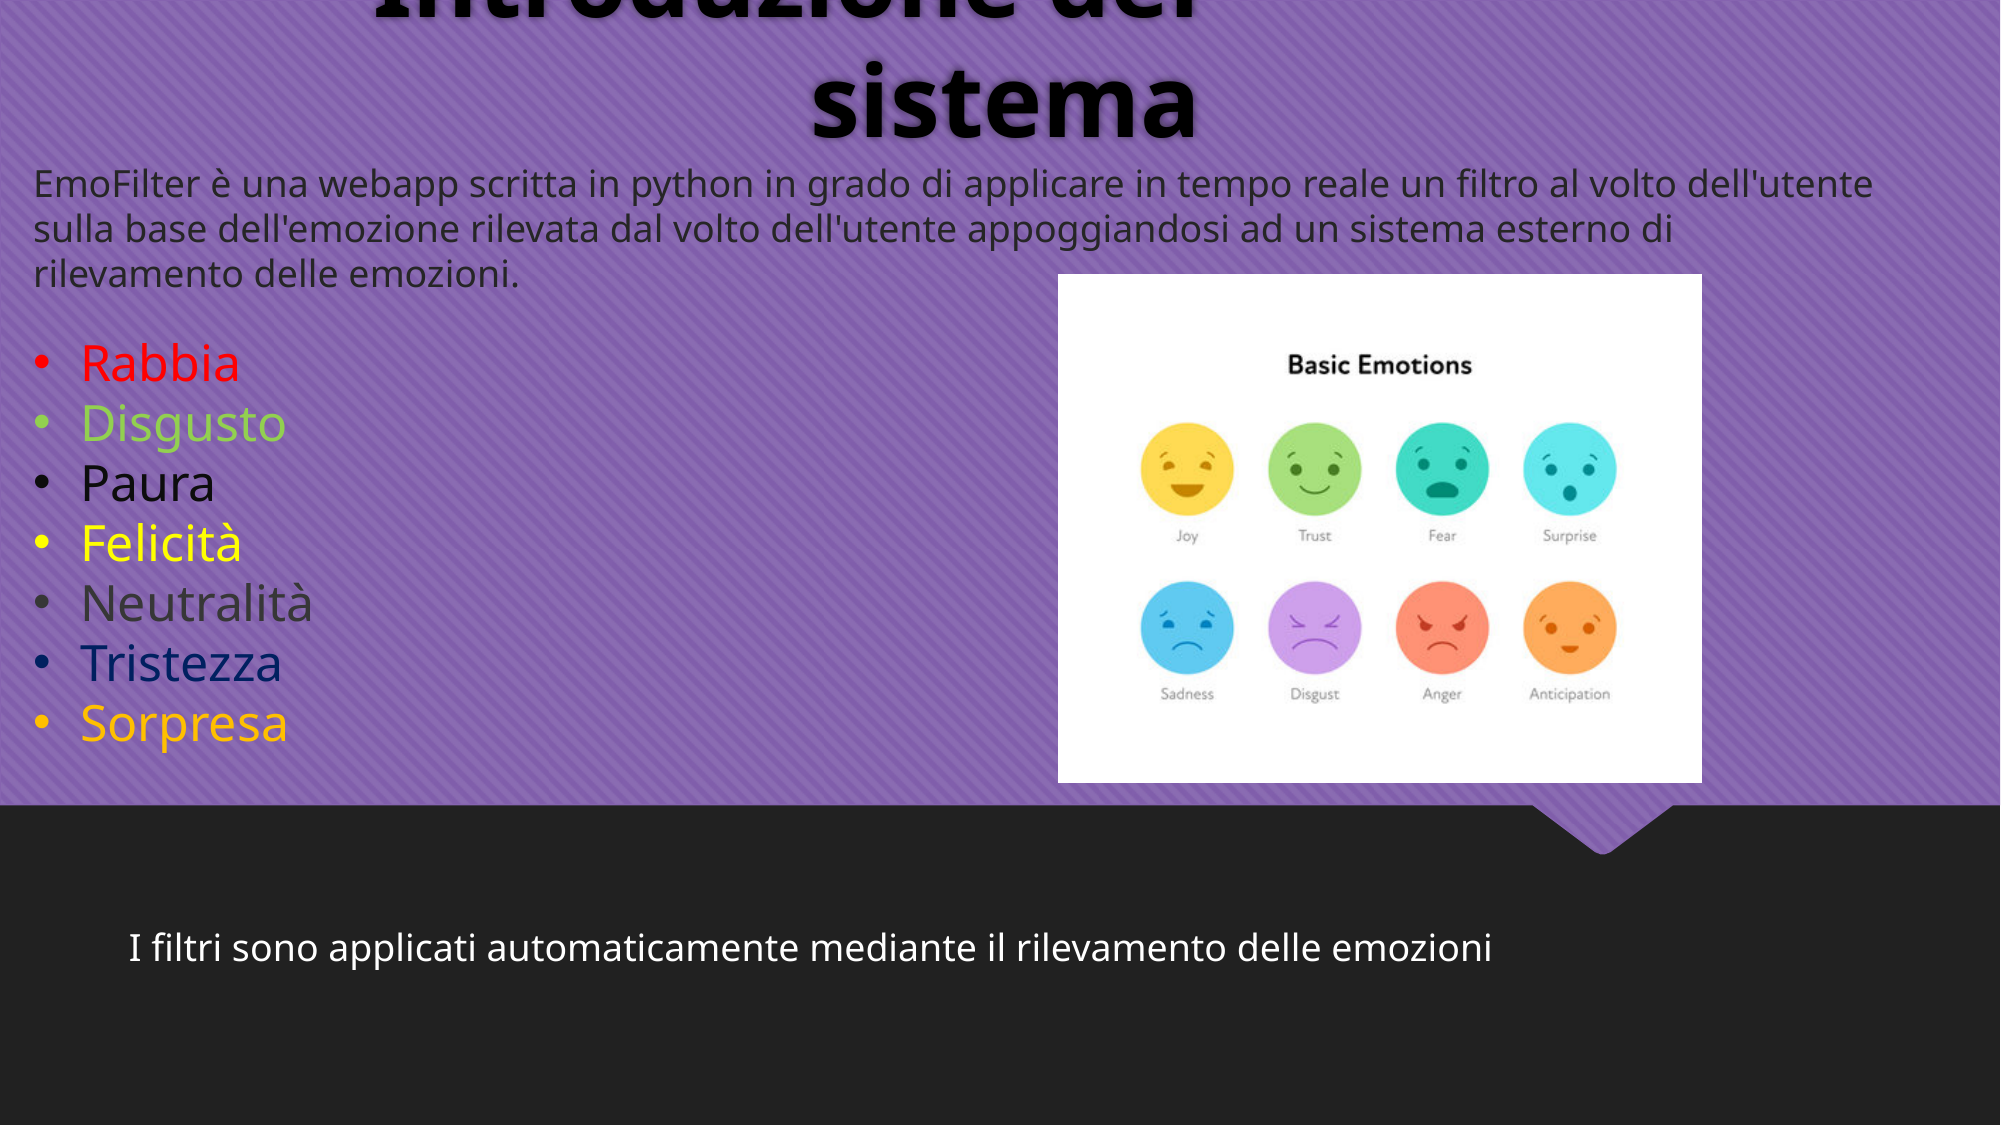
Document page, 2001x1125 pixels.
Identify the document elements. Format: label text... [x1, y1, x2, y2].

picture [1058, 273, 1702, 783]
text_box EmoFilter è una webapp scritta in python in grado di applicare in tempo reale un filtro al volto dell'utente sulla base dell'emozione rilevata dal volto dell'utente appoggiandosi ad un sistema esterno di rilevamento delle emozioni. [18, 153, 1908, 303]
title Introduzione del sistema [0, 2, 1217, 165]
text_box I filtri sono applicati automaticamente mediante il rilevamento delle emozioni [114, 916, 1762, 977]
text_box Rabbia Disgusto Paura Felicità Neutralità Tristezza Sorpresa [18, 323, 816, 759]
